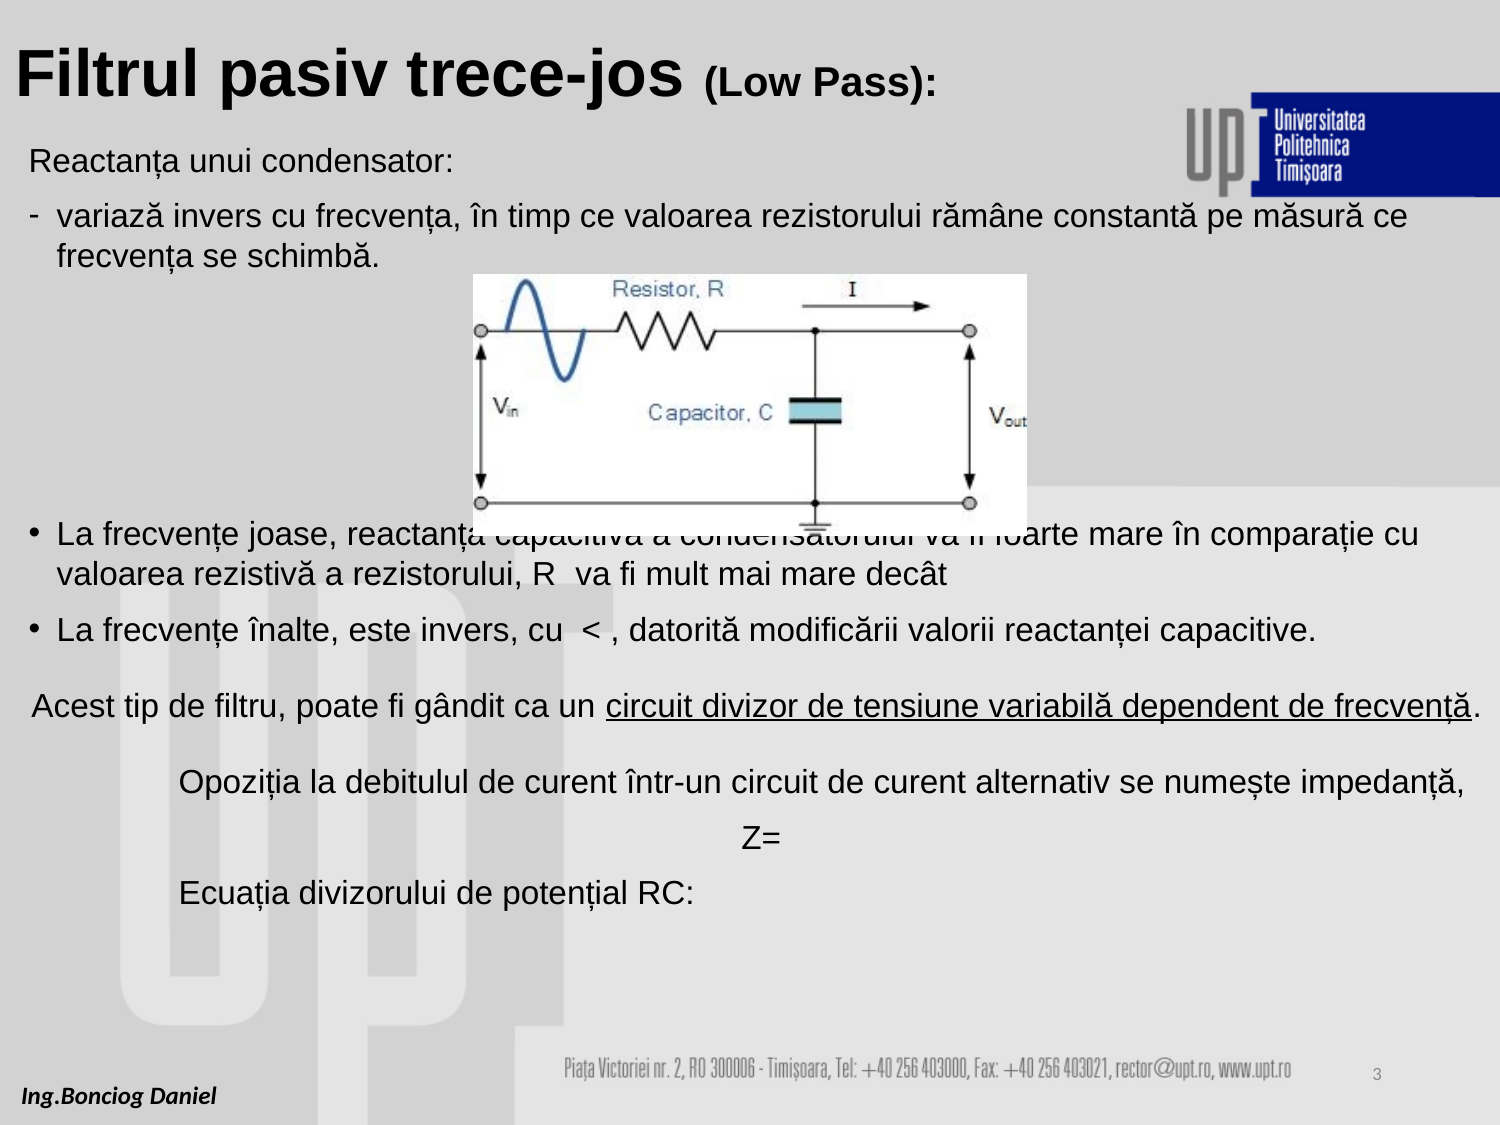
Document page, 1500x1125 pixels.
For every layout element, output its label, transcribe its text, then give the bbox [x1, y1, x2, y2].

footer Ing.Bonciog Daniel [0, 1065, 239, 1125]
text_box Filtrul pasiv trece-jos (Low Pass): [0, 3, 1473, 147]
slide_number 3 [1059, 1042, 1397, 1103]
picture [0, 0, 1500, 1125]
